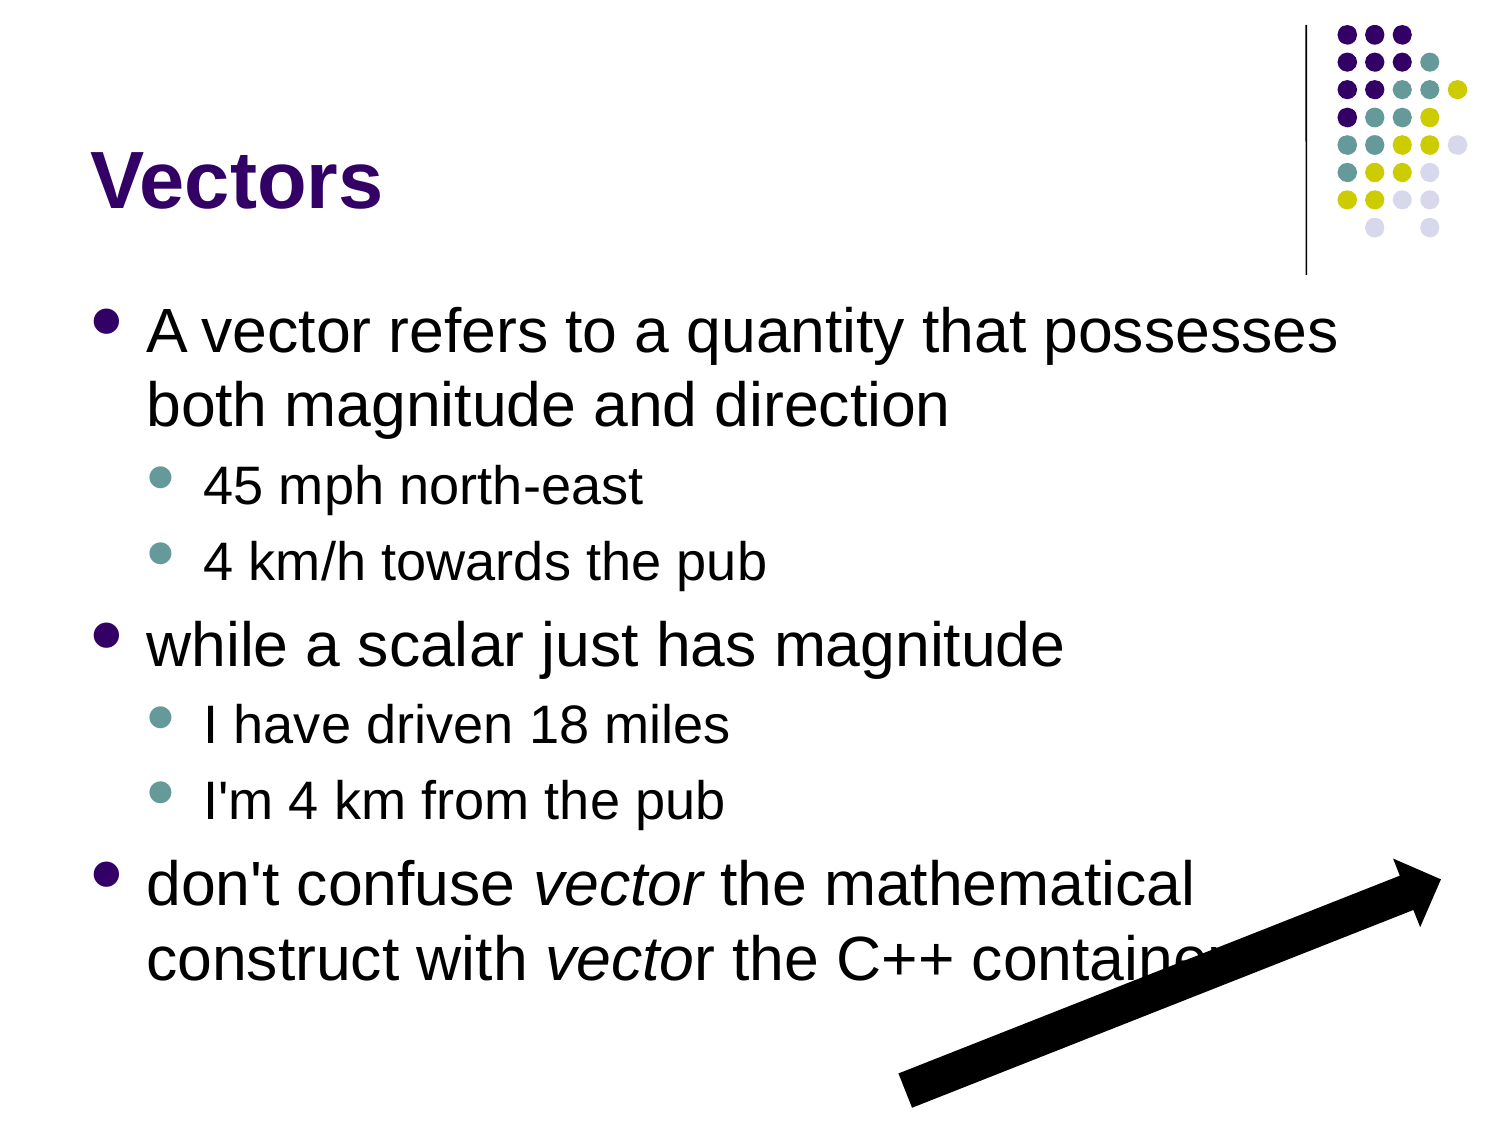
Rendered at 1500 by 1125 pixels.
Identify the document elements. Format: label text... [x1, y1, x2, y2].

title Vectors [75, 20, 1313, 233]
list A vector refers to a quantity that possesses both magnitude and direction 45 mph north-east 4 km/h towards the pub while a scalar just has magnitude I have driven 18 miles I'm 4 km from the pub don't confuse vector the mathematical construct with vector the C++ container [75, 282, 1425, 1006]
text_box [898, 858, 1441, 1108]
